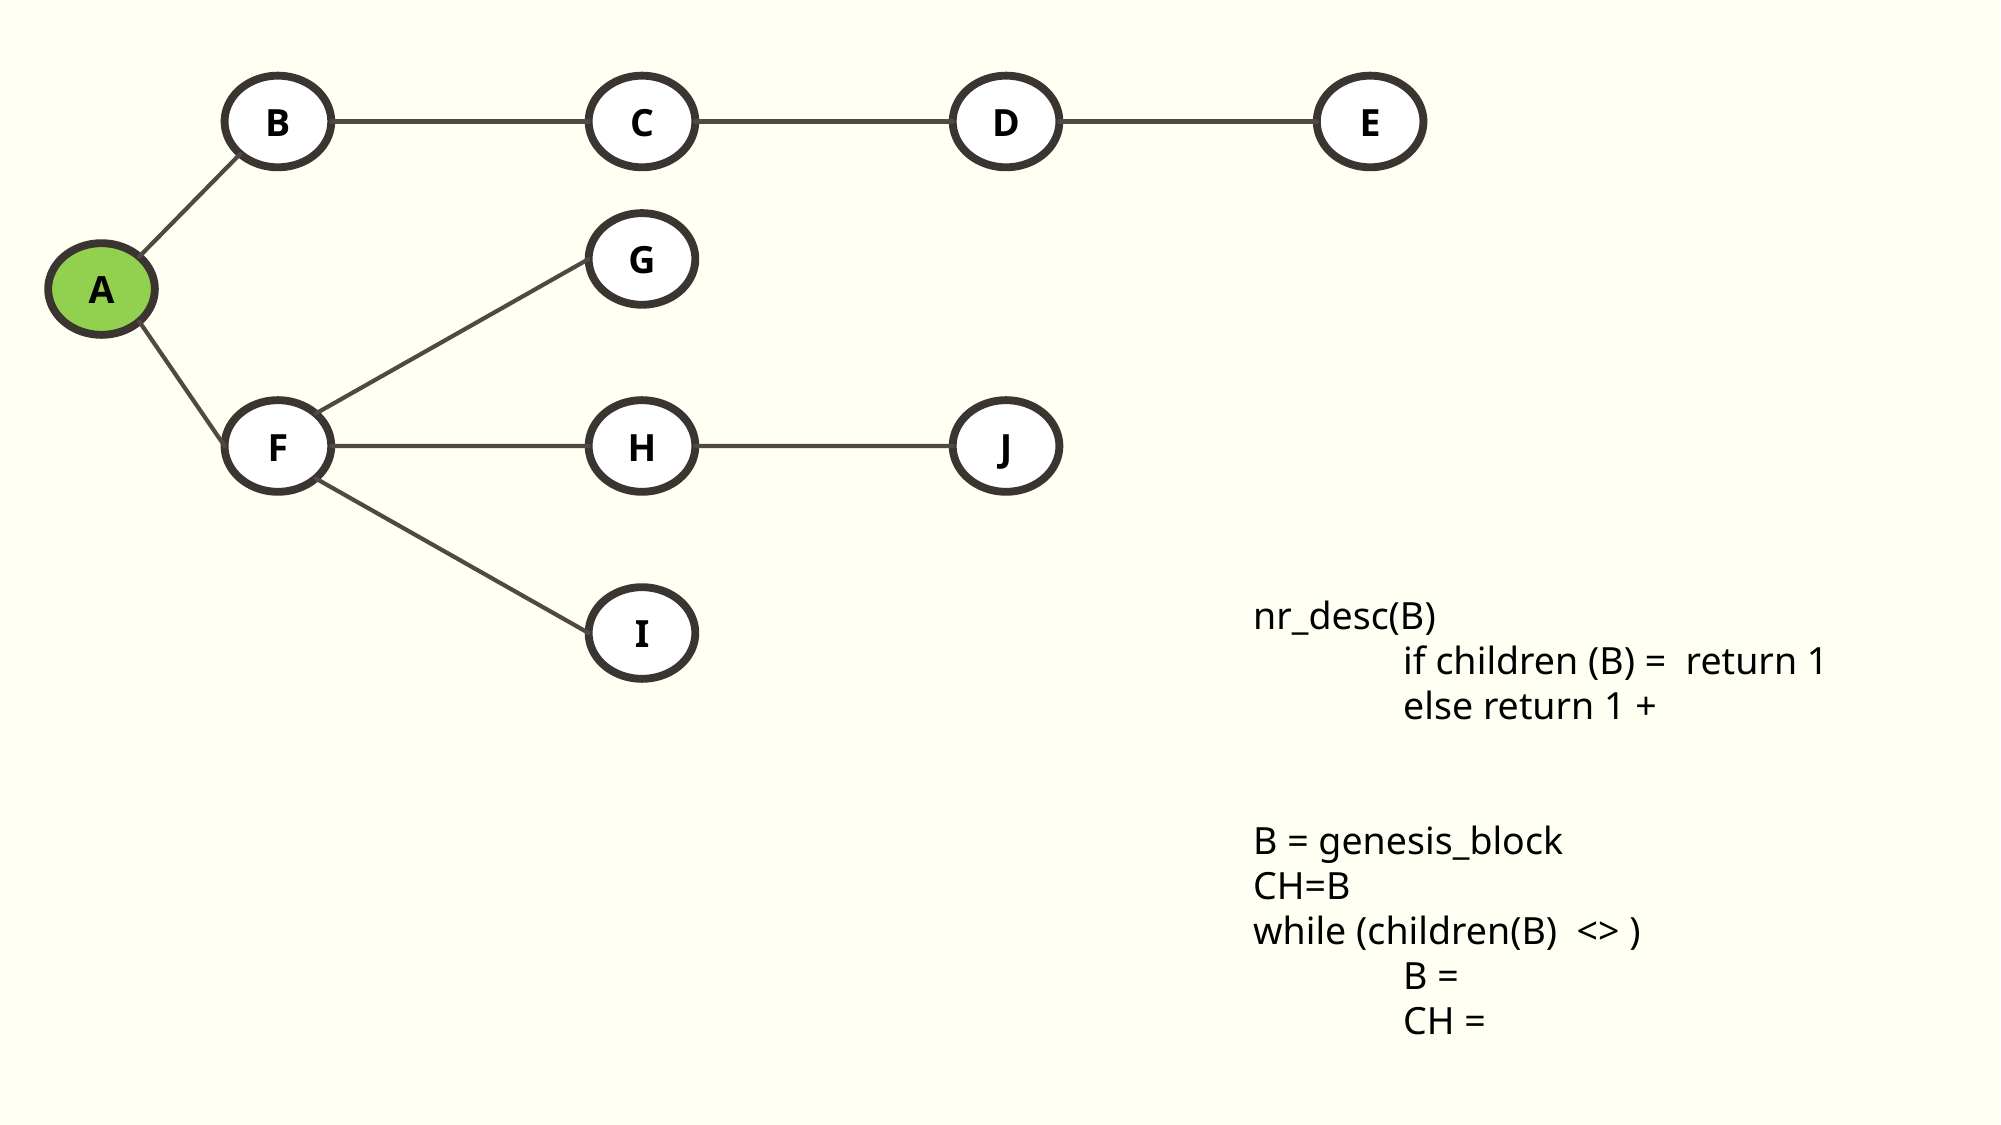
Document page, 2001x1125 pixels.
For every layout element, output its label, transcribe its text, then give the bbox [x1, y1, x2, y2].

text_box F [221, 396, 336, 496]
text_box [139, 321, 225, 447]
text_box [315, 258, 589, 414]
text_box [139, 153, 241, 257]
text_box G [584, 209, 700, 309]
text_box I [585, 583, 700, 683]
text_box J [948, 396, 1064, 496]
text_box E [1312, 71, 1428, 172]
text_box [315, 478, 589, 633]
text_box A [44, 239, 159, 339]
text_box D [948, 71, 1064, 172]
text_box H [584, 396, 700, 496]
text_box C [584, 71, 700, 172]
text_box B [220, 71, 336, 172]
